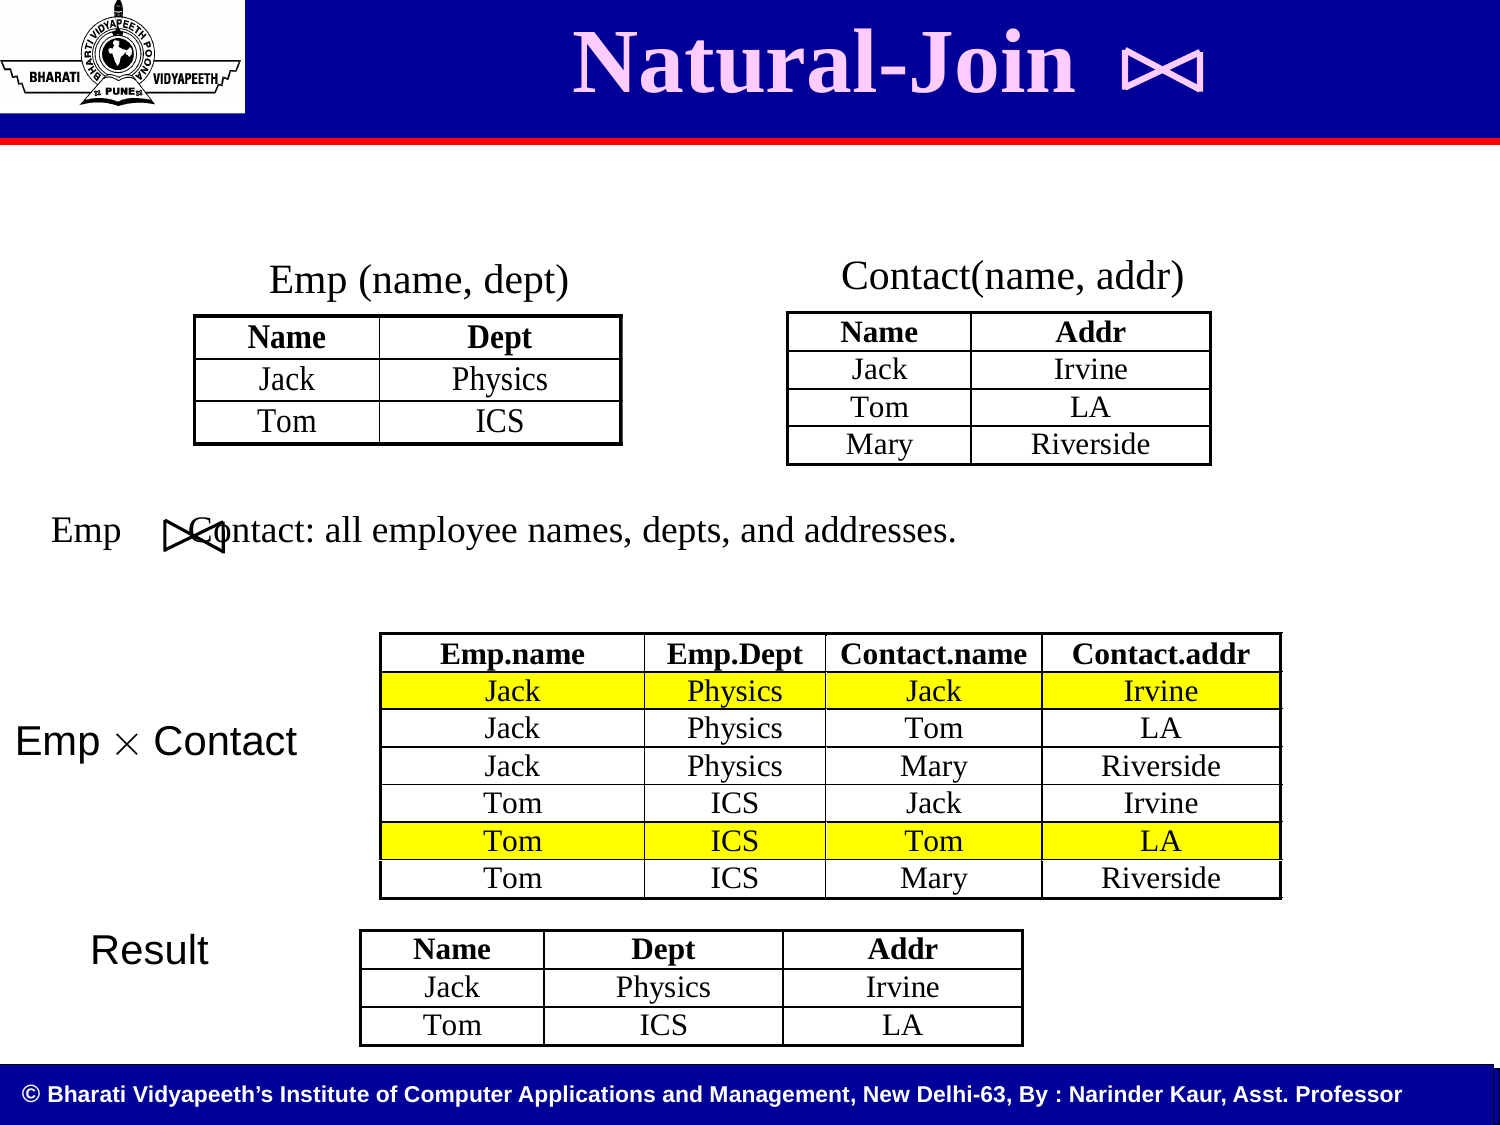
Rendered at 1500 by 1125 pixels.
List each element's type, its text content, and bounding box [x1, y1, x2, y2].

text_box Emp Contact: all employee names, depts, and addresses. [35, 497, 1453, 583]
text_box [358, 928, 1025, 1074]
text_box Natural-Join [149, 0, 1500, 150]
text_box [378, 631, 1500, 926]
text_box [192, 314, 623, 475]
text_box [1124, 49, 1201, 92]
text_box Emp  Contact [0, 706, 353, 771]
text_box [785, 310, 1213, 492]
text_box Result [75, 915, 285, 1013]
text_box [164, 519, 224, 554]
text_box Emp (name, dept) [207, 250, 631, 310]
text_box Contact(name, addr) [801, 246, 1225, 306]
picture [0, 0, 149, 106]
